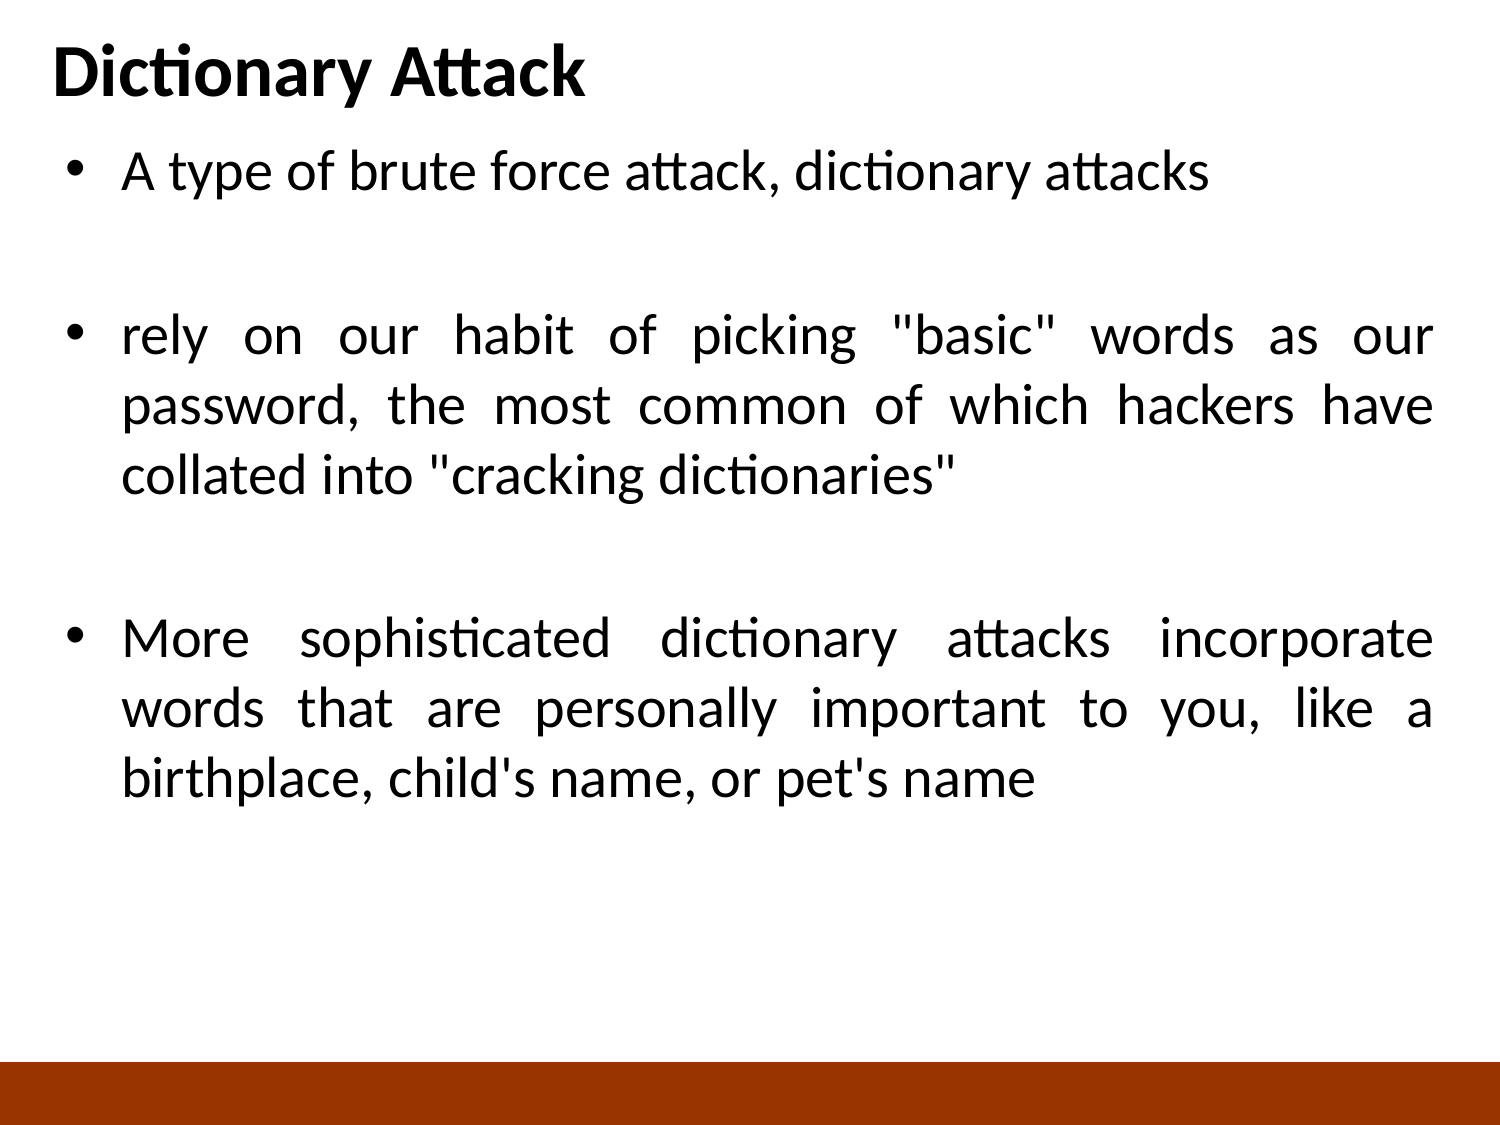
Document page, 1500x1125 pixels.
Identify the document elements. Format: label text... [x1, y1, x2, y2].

title Dictionary Attack [37, 32, 1388, 100]
text_box [0, 1062, 1500, 1125]
list A type of brute force attack, dictionary attacks rely on our habit of picking "basic" words as our password, the most common of which hackers have collated into "cracking dictionaries" More sophisticated dictionary attacks incorporate words that are personally important to you, like a birthplace, child's name, or pet's name [50, 125, 1450, 1013]
